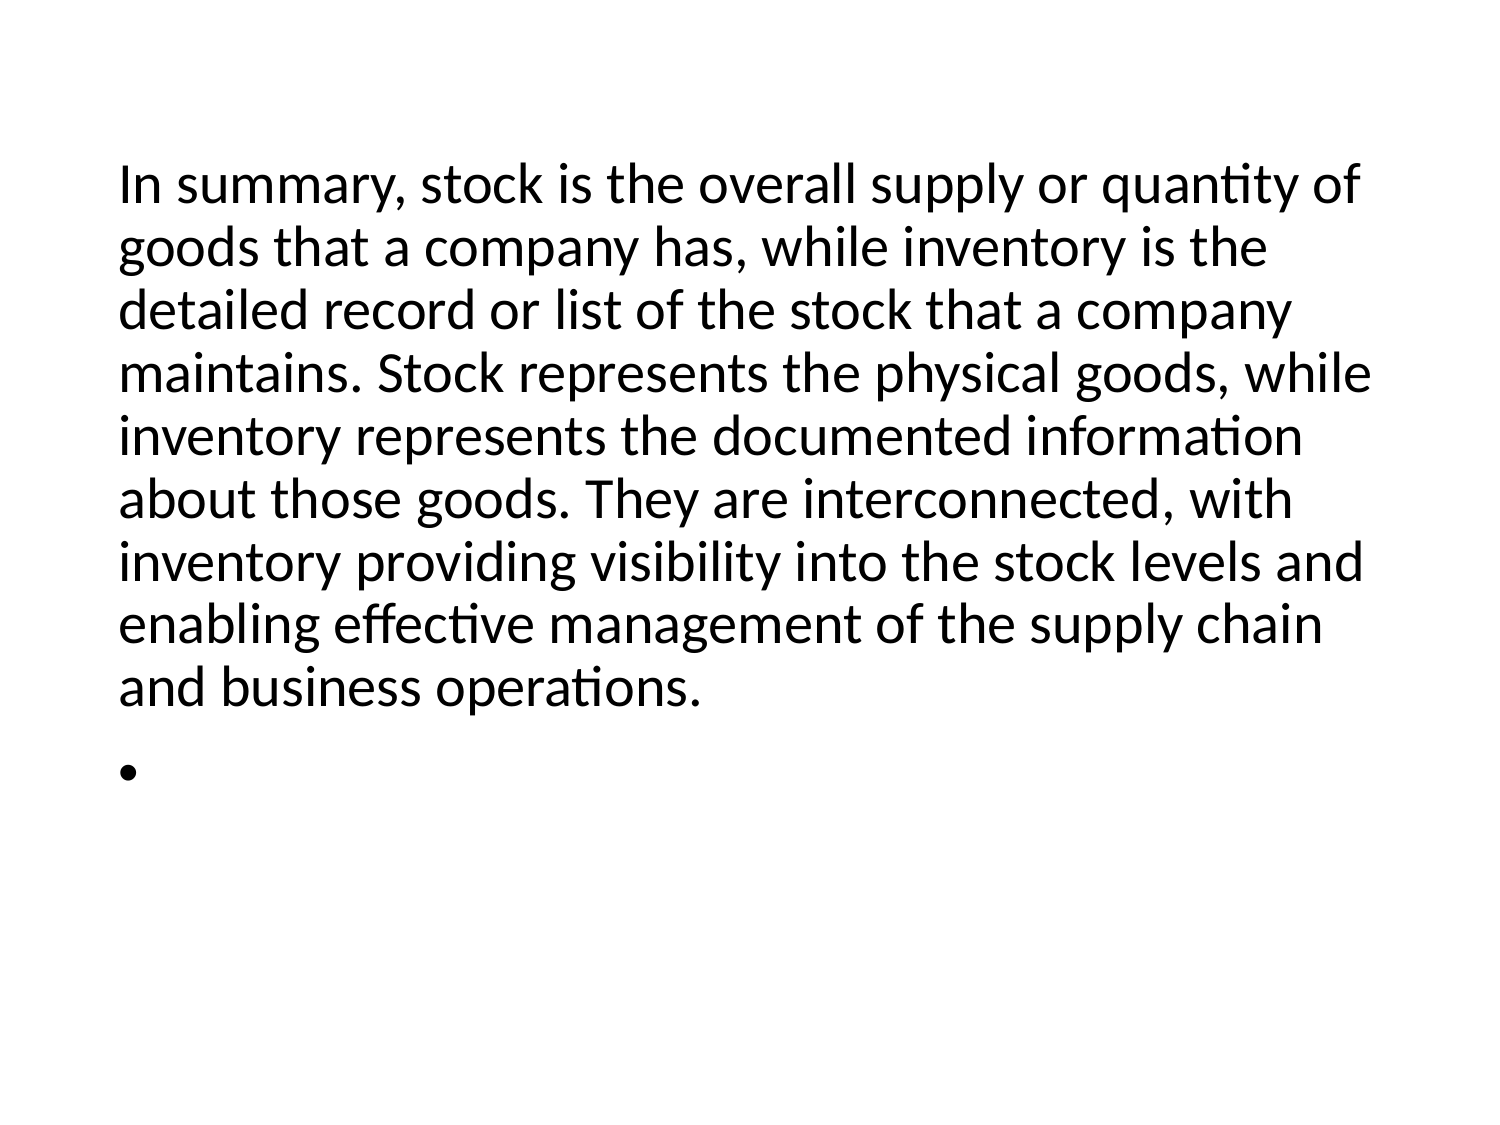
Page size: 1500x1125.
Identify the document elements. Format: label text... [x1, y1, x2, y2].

list In summary, stock is the overall supply or quantity of goods that a company has, while inventory is the detailed record or list of the stock that a company maintains. Stock represents the physical goods, while inventory represents the documented information about those goods. They are interconnected, with inventory providing visibility into the stock levels and enabling effective management of the supply chain and business operations. [103, 145, 1397, 1125]
